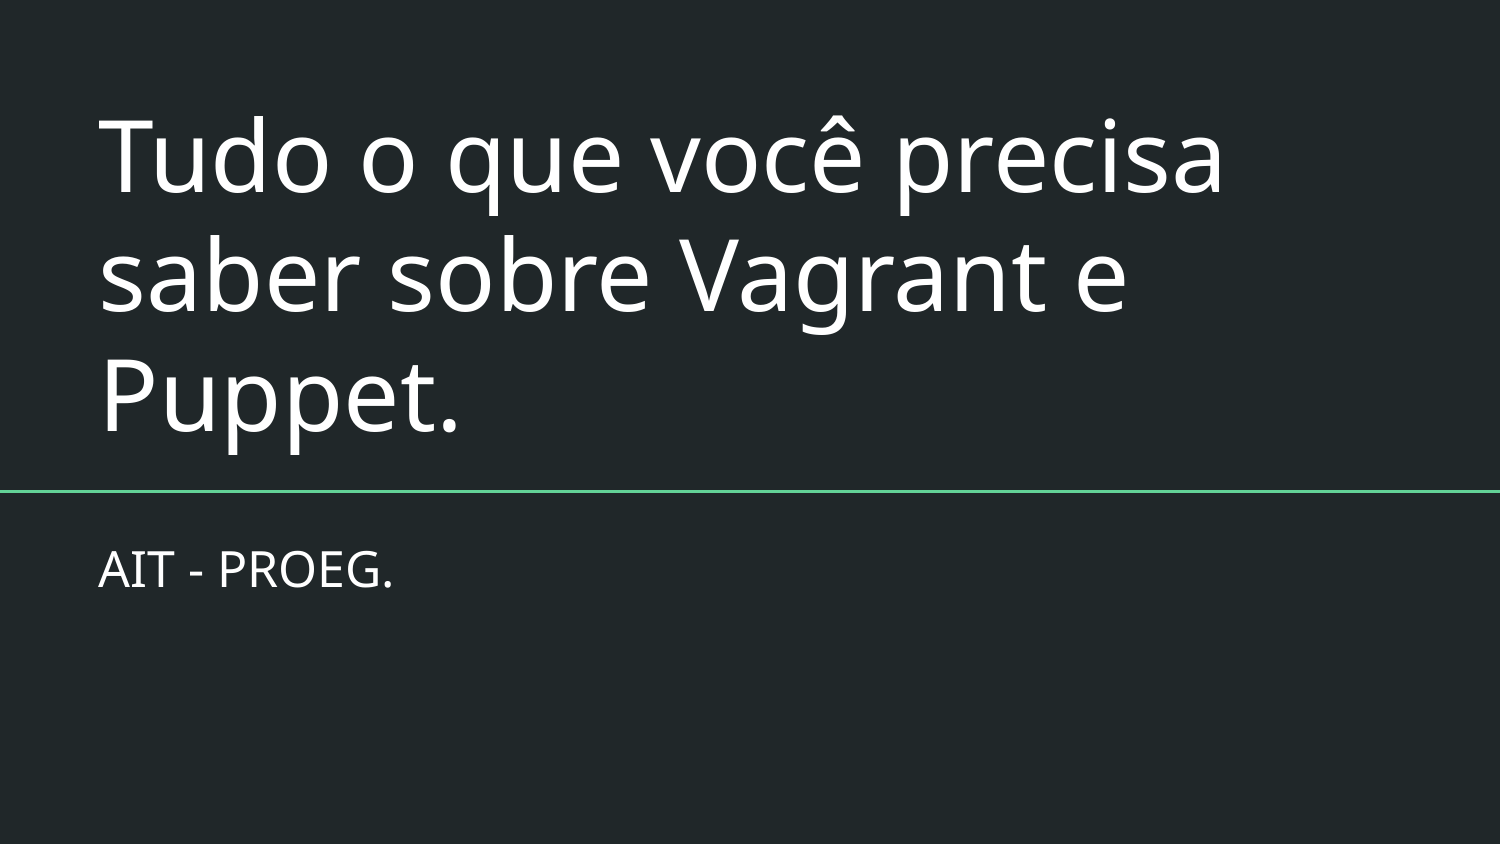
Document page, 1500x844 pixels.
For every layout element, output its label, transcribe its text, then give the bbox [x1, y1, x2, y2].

subtitle AIT - PROEG. [83, 522, 1417, 626]
title Tudo o que você precisa saber sobre Vagrant e Puppet. [83, 206, 1417, 467]
